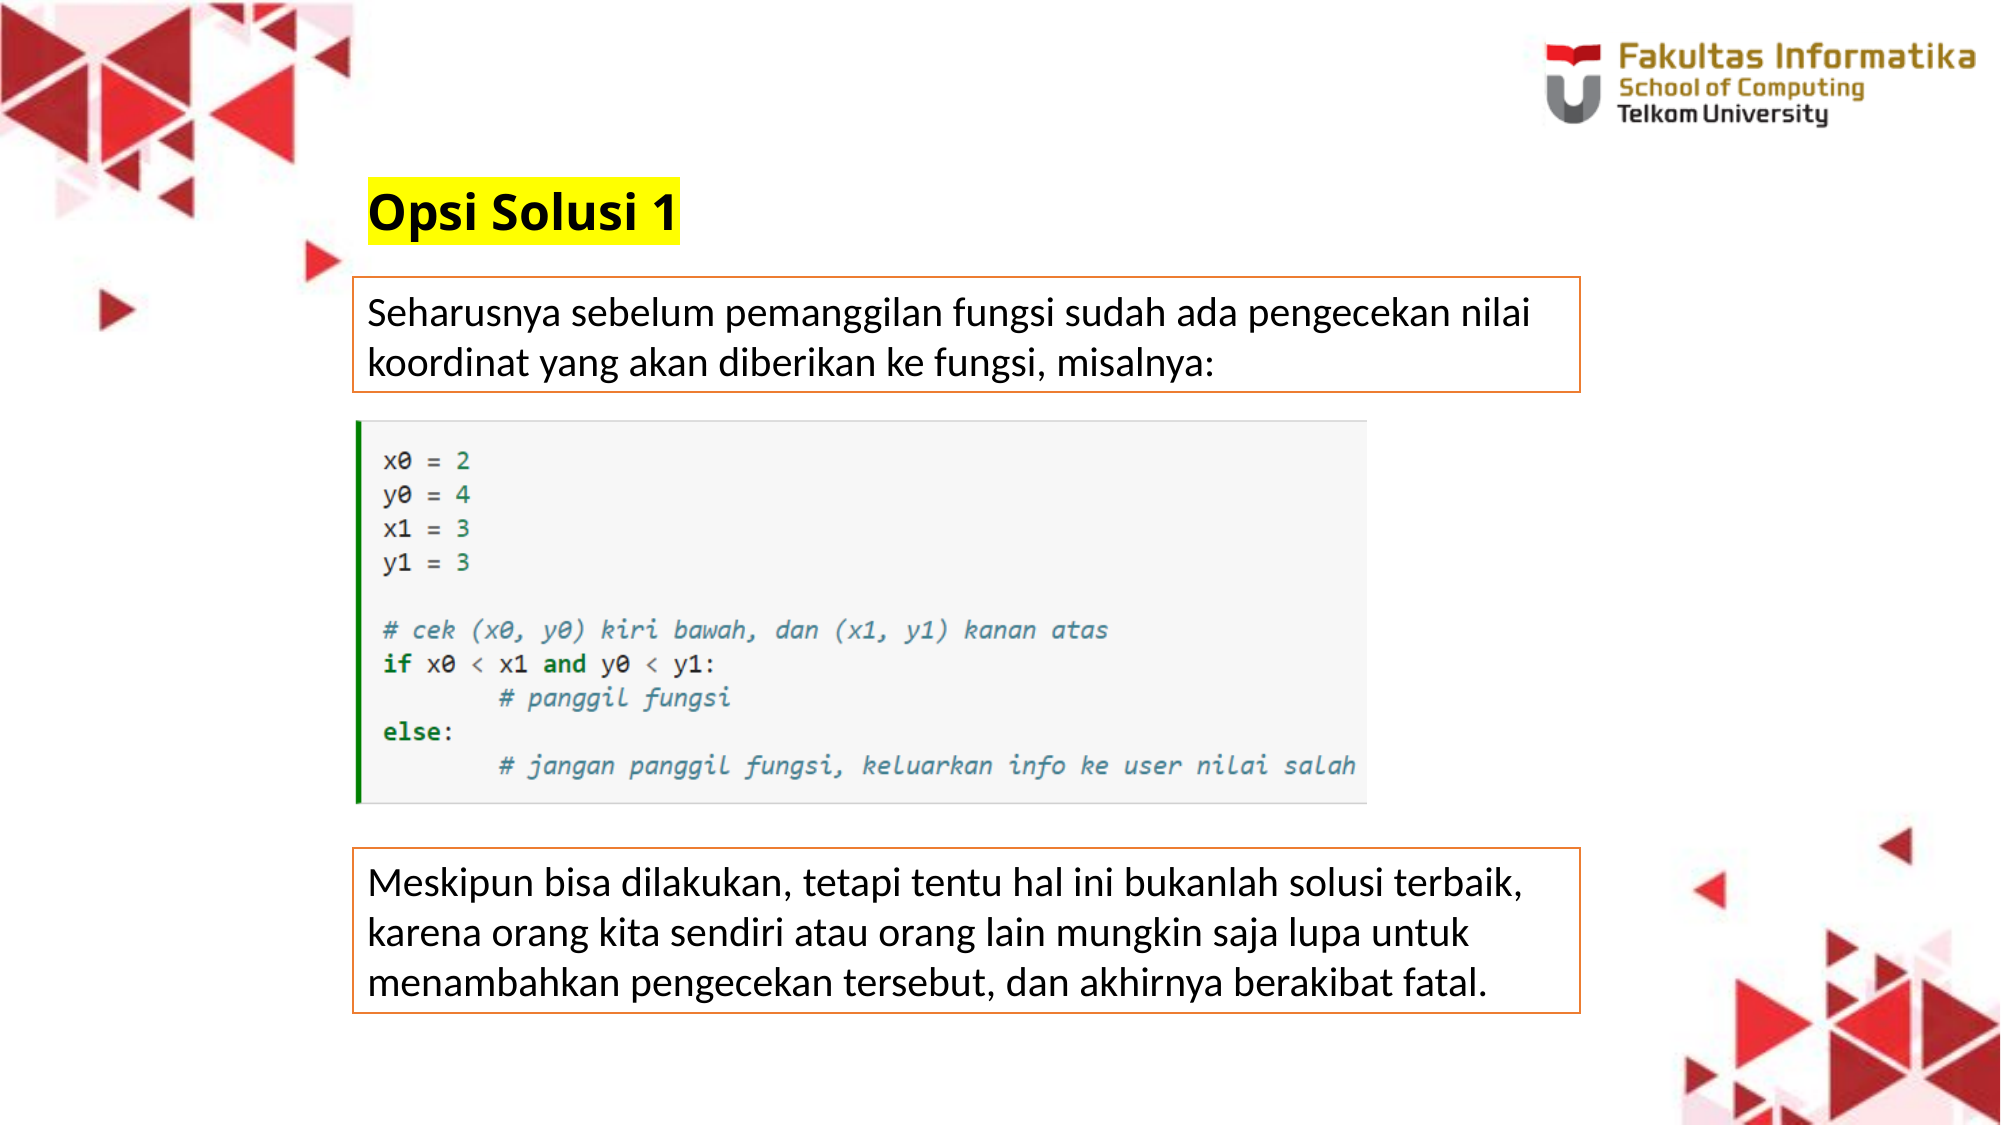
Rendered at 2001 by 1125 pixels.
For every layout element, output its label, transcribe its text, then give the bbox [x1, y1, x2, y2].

text_box Meskipun bisa dilakukan, tetapi tentu hal ini bukanlah solusi terbaik, karena orang kita sendiri atau orang lain mungkin saja lupa untuk menambahkan pengecekan tersebut, dan akhirnya berakibat fatal. [352, 847, 1581, 1014]
text_box Seharusnya sebelum pemanggilan fungsi sudah ada pengecekan nilai koordinat yang akan diberikan ke fungsi, misalnya: [352, 276, 1581, 393]
picture [0, 0, 2001, 1125]
title Opsi Solusi 1 [352, 143, 1863, 278]
